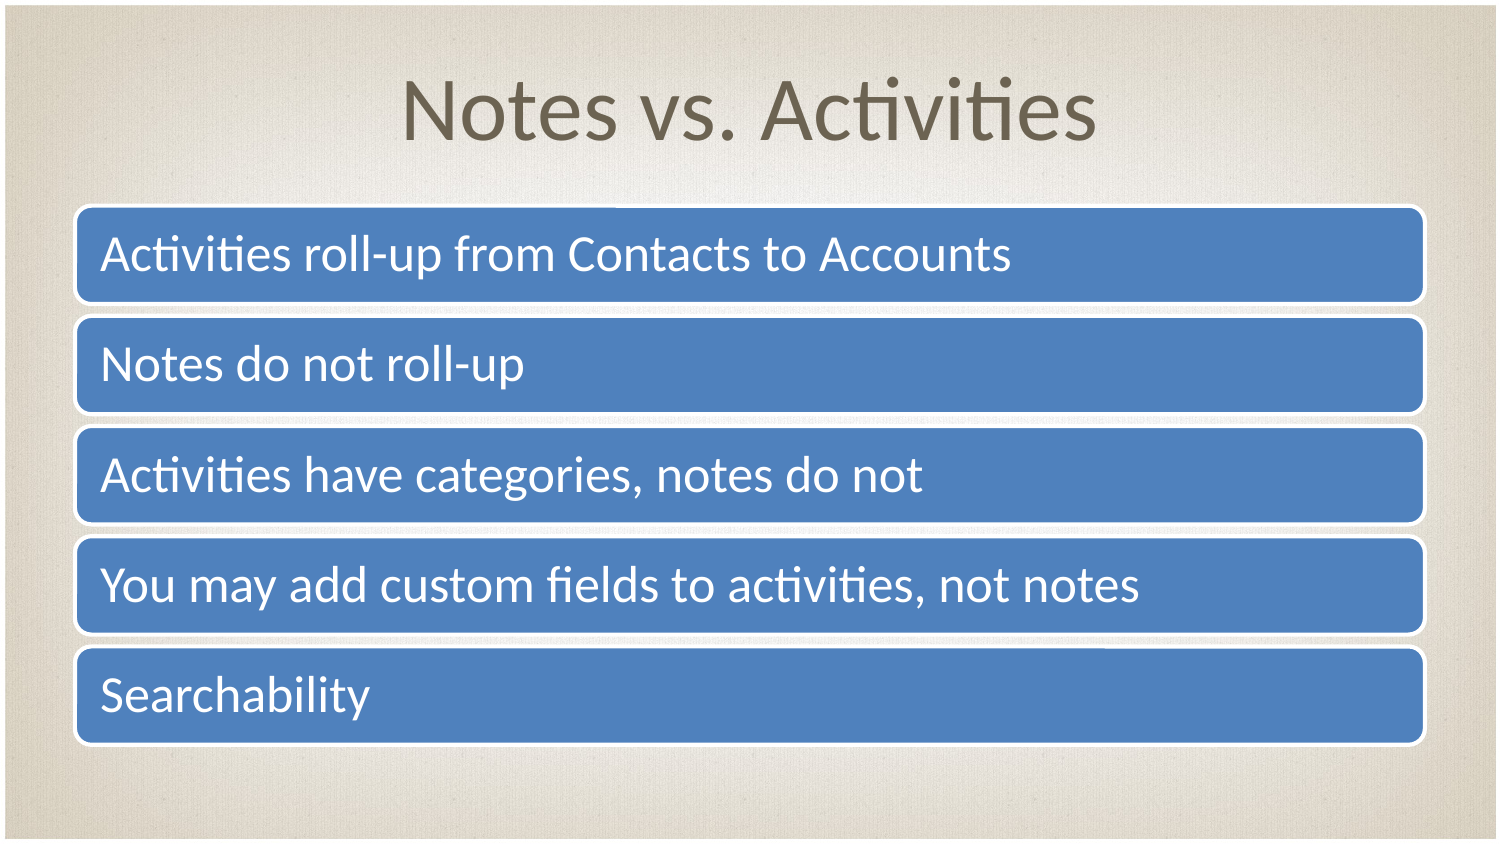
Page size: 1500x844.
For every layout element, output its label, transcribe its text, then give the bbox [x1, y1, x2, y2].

picture [0, 0, 1500, 844]
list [74, 196, 1426, 754]
title Notes vs. Activities [75, 33, 1425, 175]
